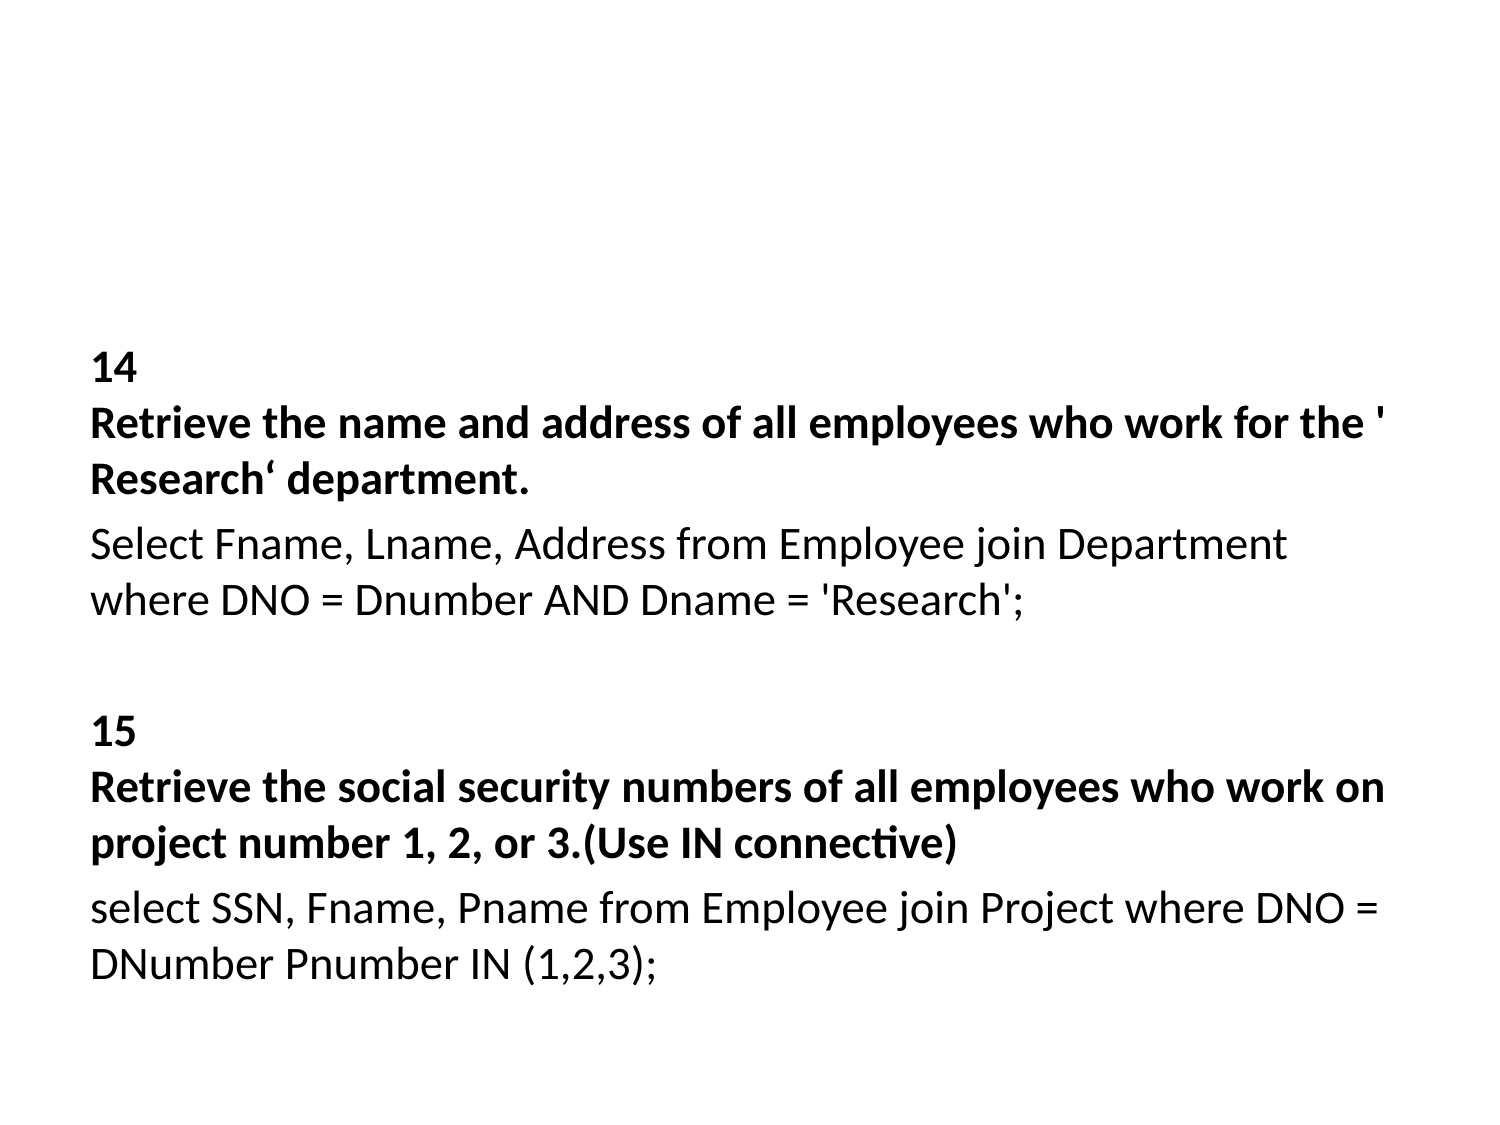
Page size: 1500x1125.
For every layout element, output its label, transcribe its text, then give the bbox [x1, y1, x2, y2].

list 14 Retrieve the name and address of all employees who work for the 'Research‘ department. Select Fname, Lname, Address from Employee join Department where DNO = Dnumber AND Dname = 'Research'; 15 Retrieve the social security numbers of all employees who work on project number 1, 2, or 3.(Use IN connective) select SSN, Fname, Pname from Employee join Project where DNO = DNumber Pnumber IN (1,2,3); [75, 262, 1425, 1005]
